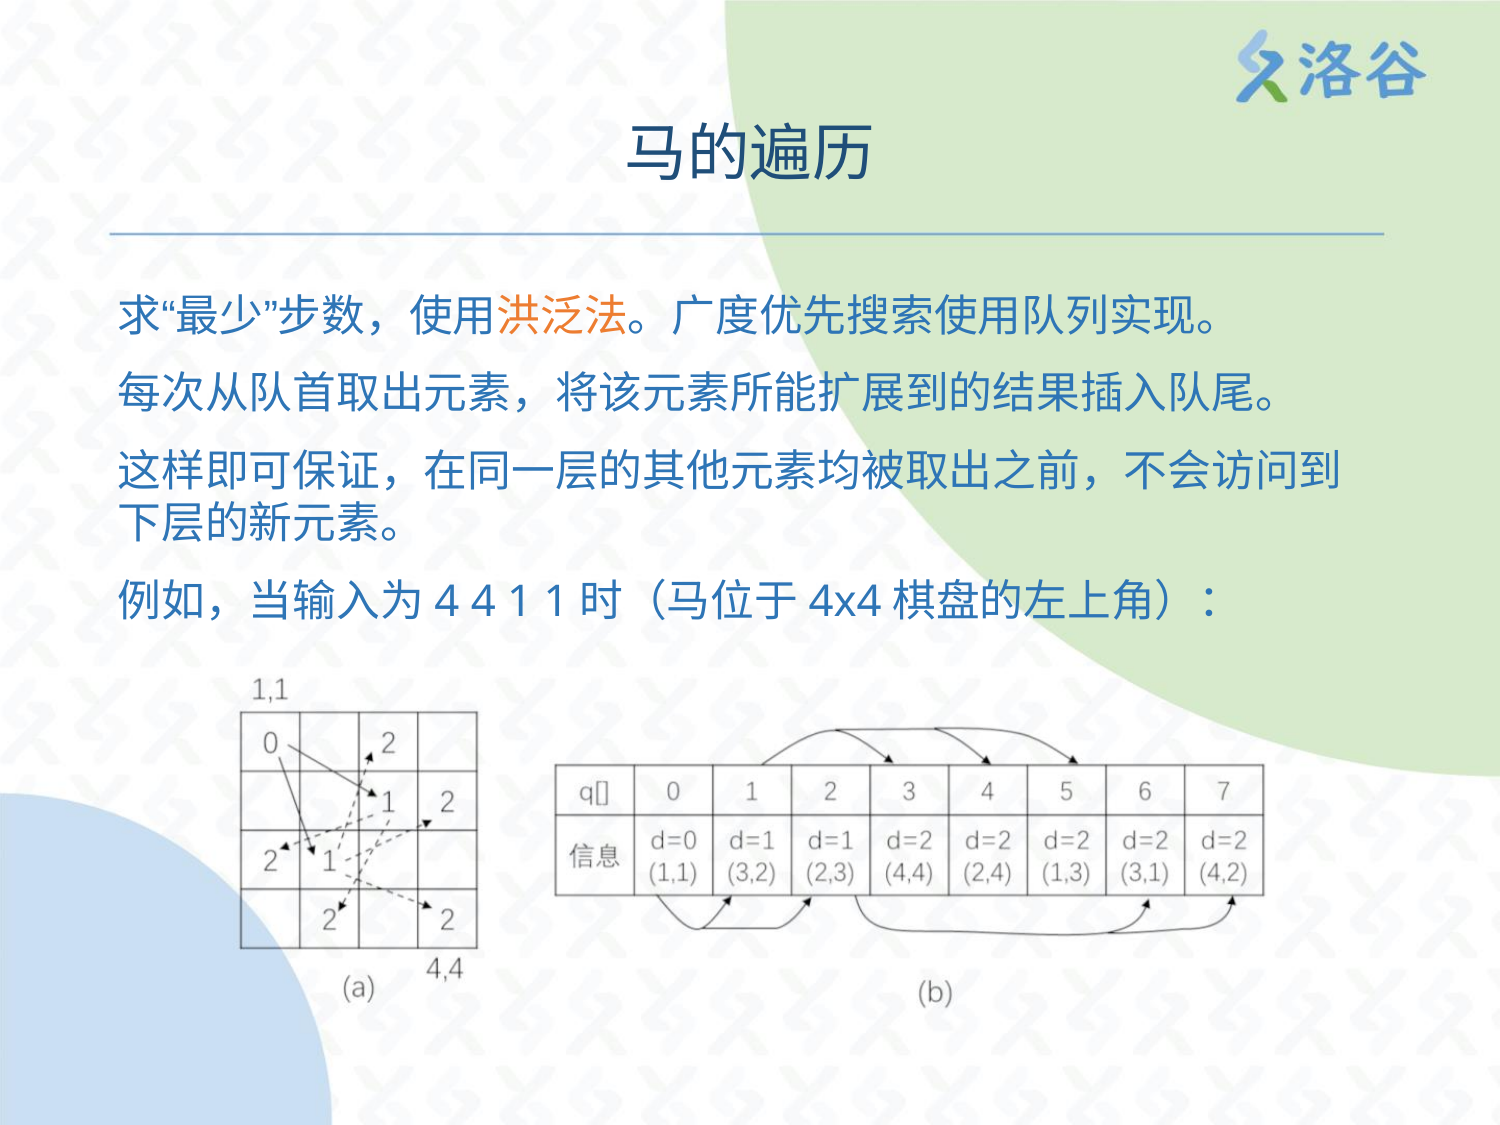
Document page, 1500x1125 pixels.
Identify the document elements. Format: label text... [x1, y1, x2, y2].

text_box 例如，当输入为4 4 1 1时（马位于4x4棋盘的左上角）： [117, 579, 1212, 626]
text_box 求“最少”步数，使用洪泛法。广度优先搜索使用队列实现。 每次从队首取出元素，将该元素所能扩展到的结果插入队尾。 [117, 294, 1324, 418]
text_box 马的遍历 [624, 122, 901, 188]
text_box 这样即可保证，在同一层的其他元素均被取出之前，不会访问到 下层的新元素。 [117, 449, 1369, 548]
text_box [0, 0, 1500, 1125]
